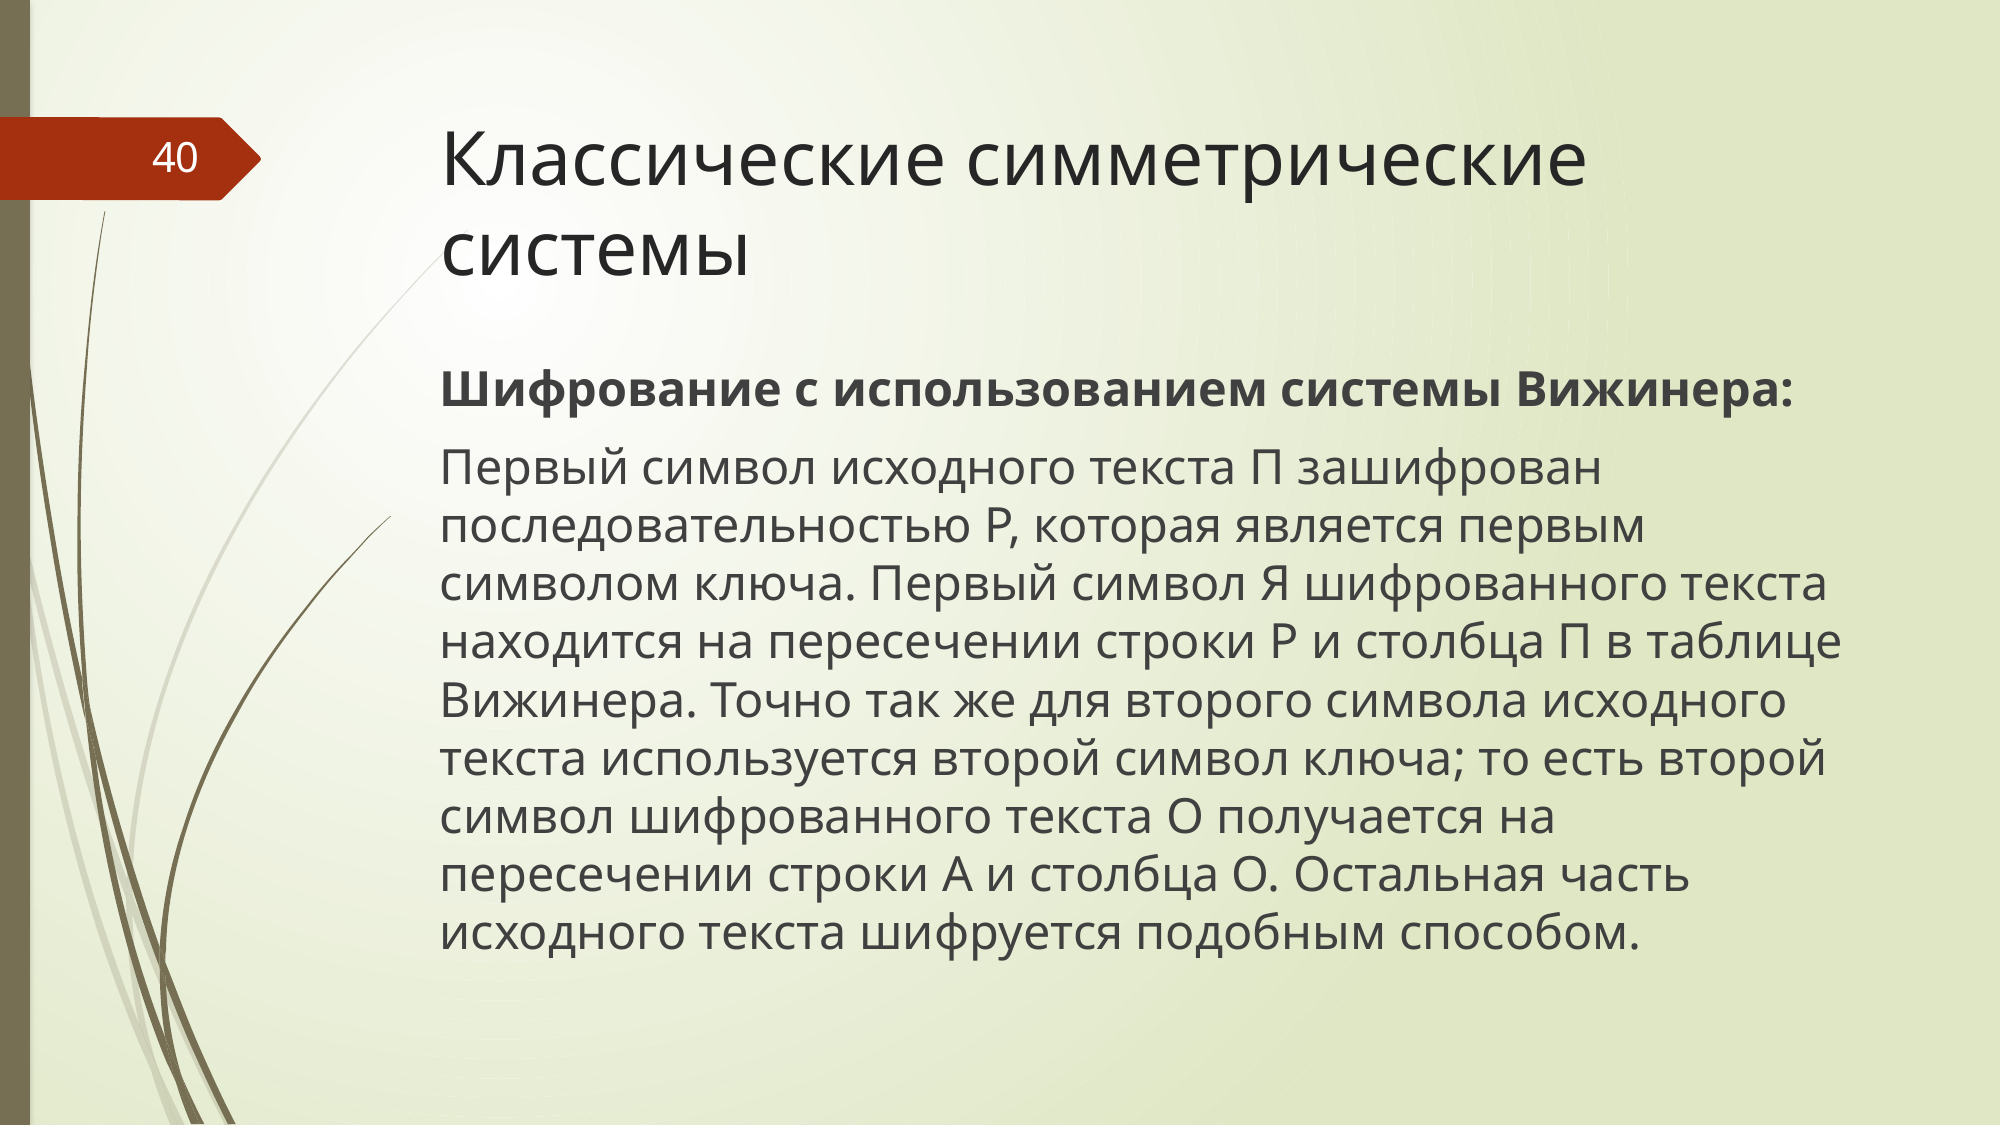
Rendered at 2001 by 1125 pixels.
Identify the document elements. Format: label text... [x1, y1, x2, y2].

list Шифрование с использованием системы Вижинера: Первый символ исходного текста П зашифрован последовательностью Р, которая является первым символом ключа. Первый символ Я шифрованного текста находится на пересечении строки Р и столбца П в таблице Вижинера. Точно так же для второго символа исходного текста используется второй символ ключа; то есть второй символ шифрованного текста О получается на пересечении строки А и столбца О. Остальная часть исходного текста шифруется подобным способом. [424, 350, 1888, 970]
title Классические симметрические системы [425, 102, 1888, 313]
slide_number 40 [87, 129, 216, 190]
